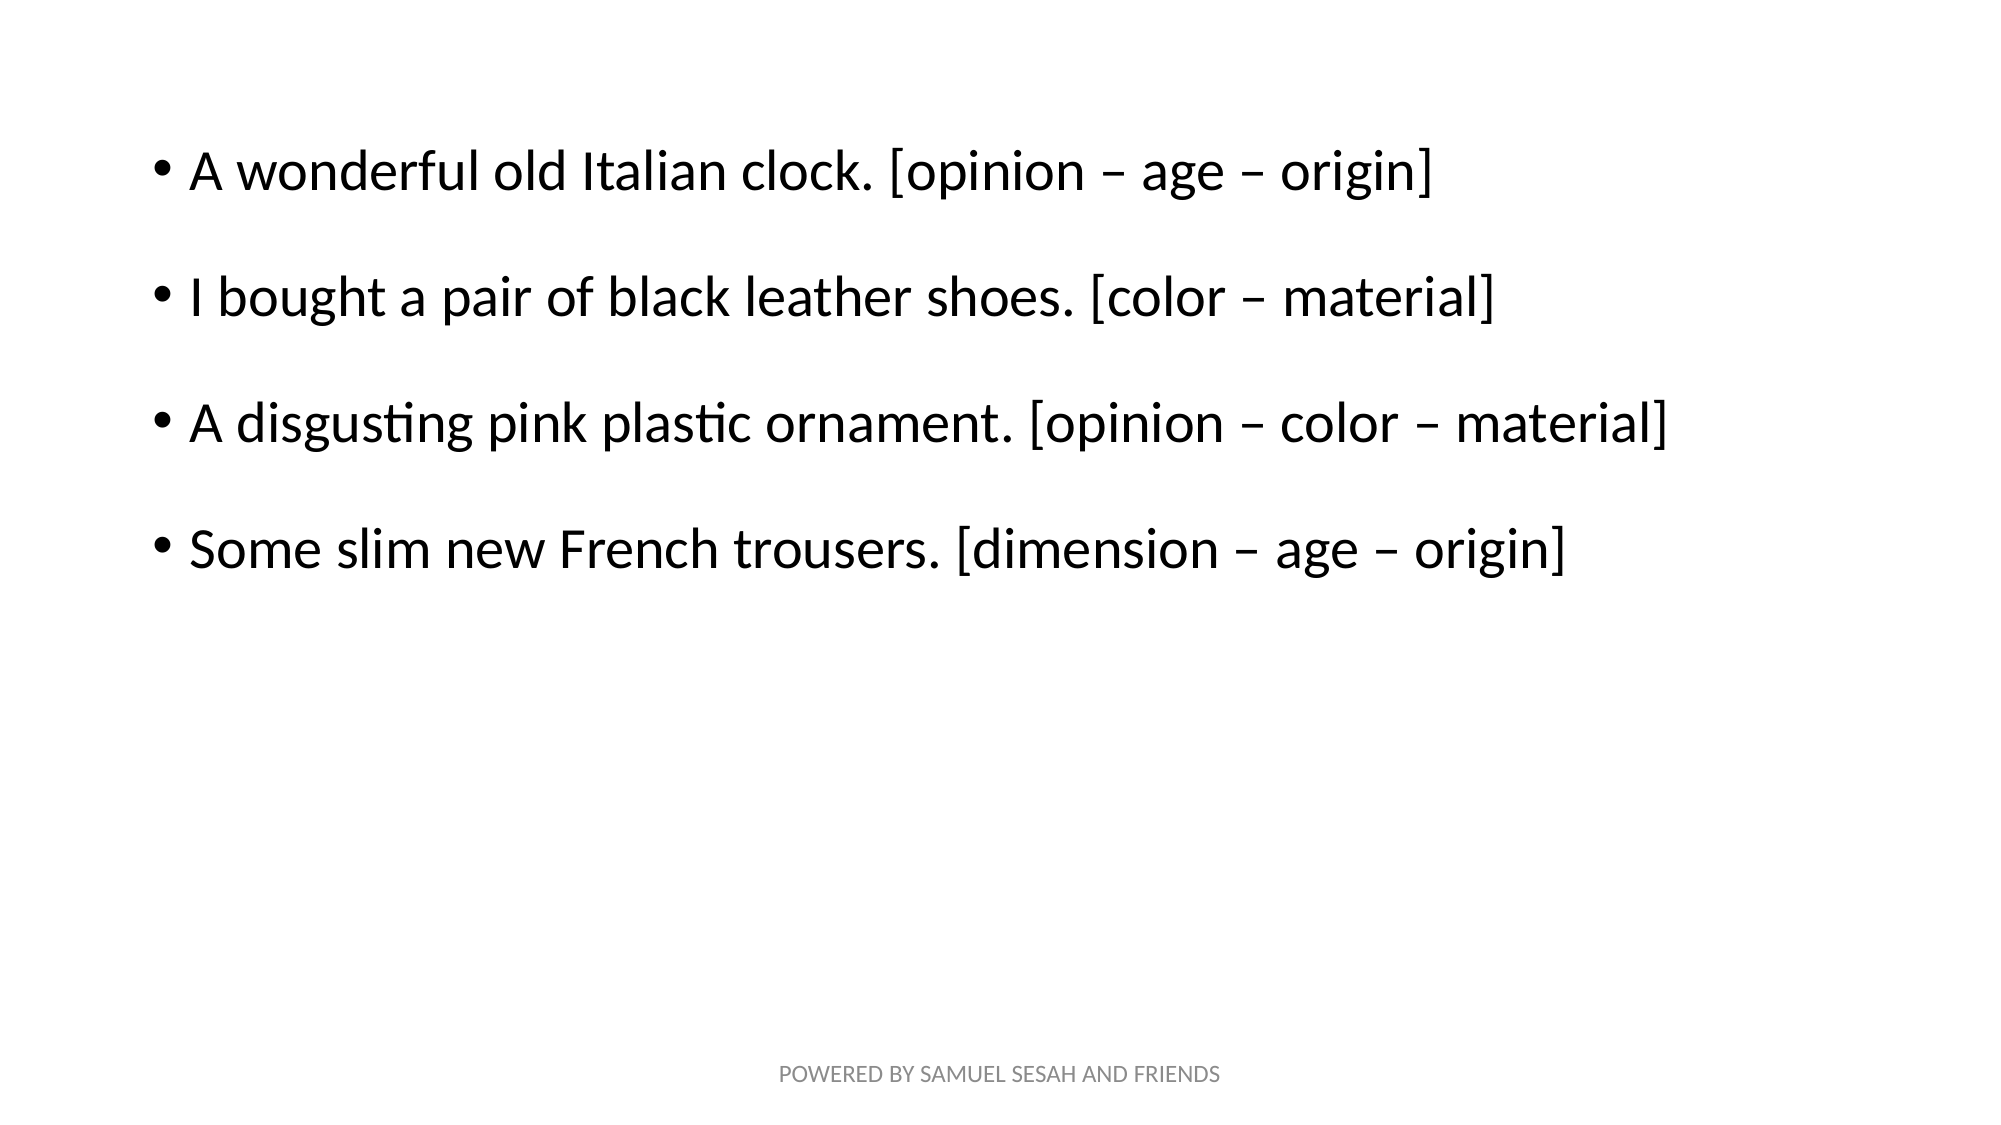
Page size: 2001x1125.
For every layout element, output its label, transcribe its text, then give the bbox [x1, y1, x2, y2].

footer POWERED BY SAMUEL SESAH AND FRIENDS [662, 1042, 1338, 1103]
list A wonderful old Italian clock. [opinion – age – origin] I bought a pair of black leather shoes. [color – material] A disgusting pink plastic ornament. [opinion – color – material] Some slim new French trousers. [dimension – age – origin] [137, 90, 1863, 1014]
